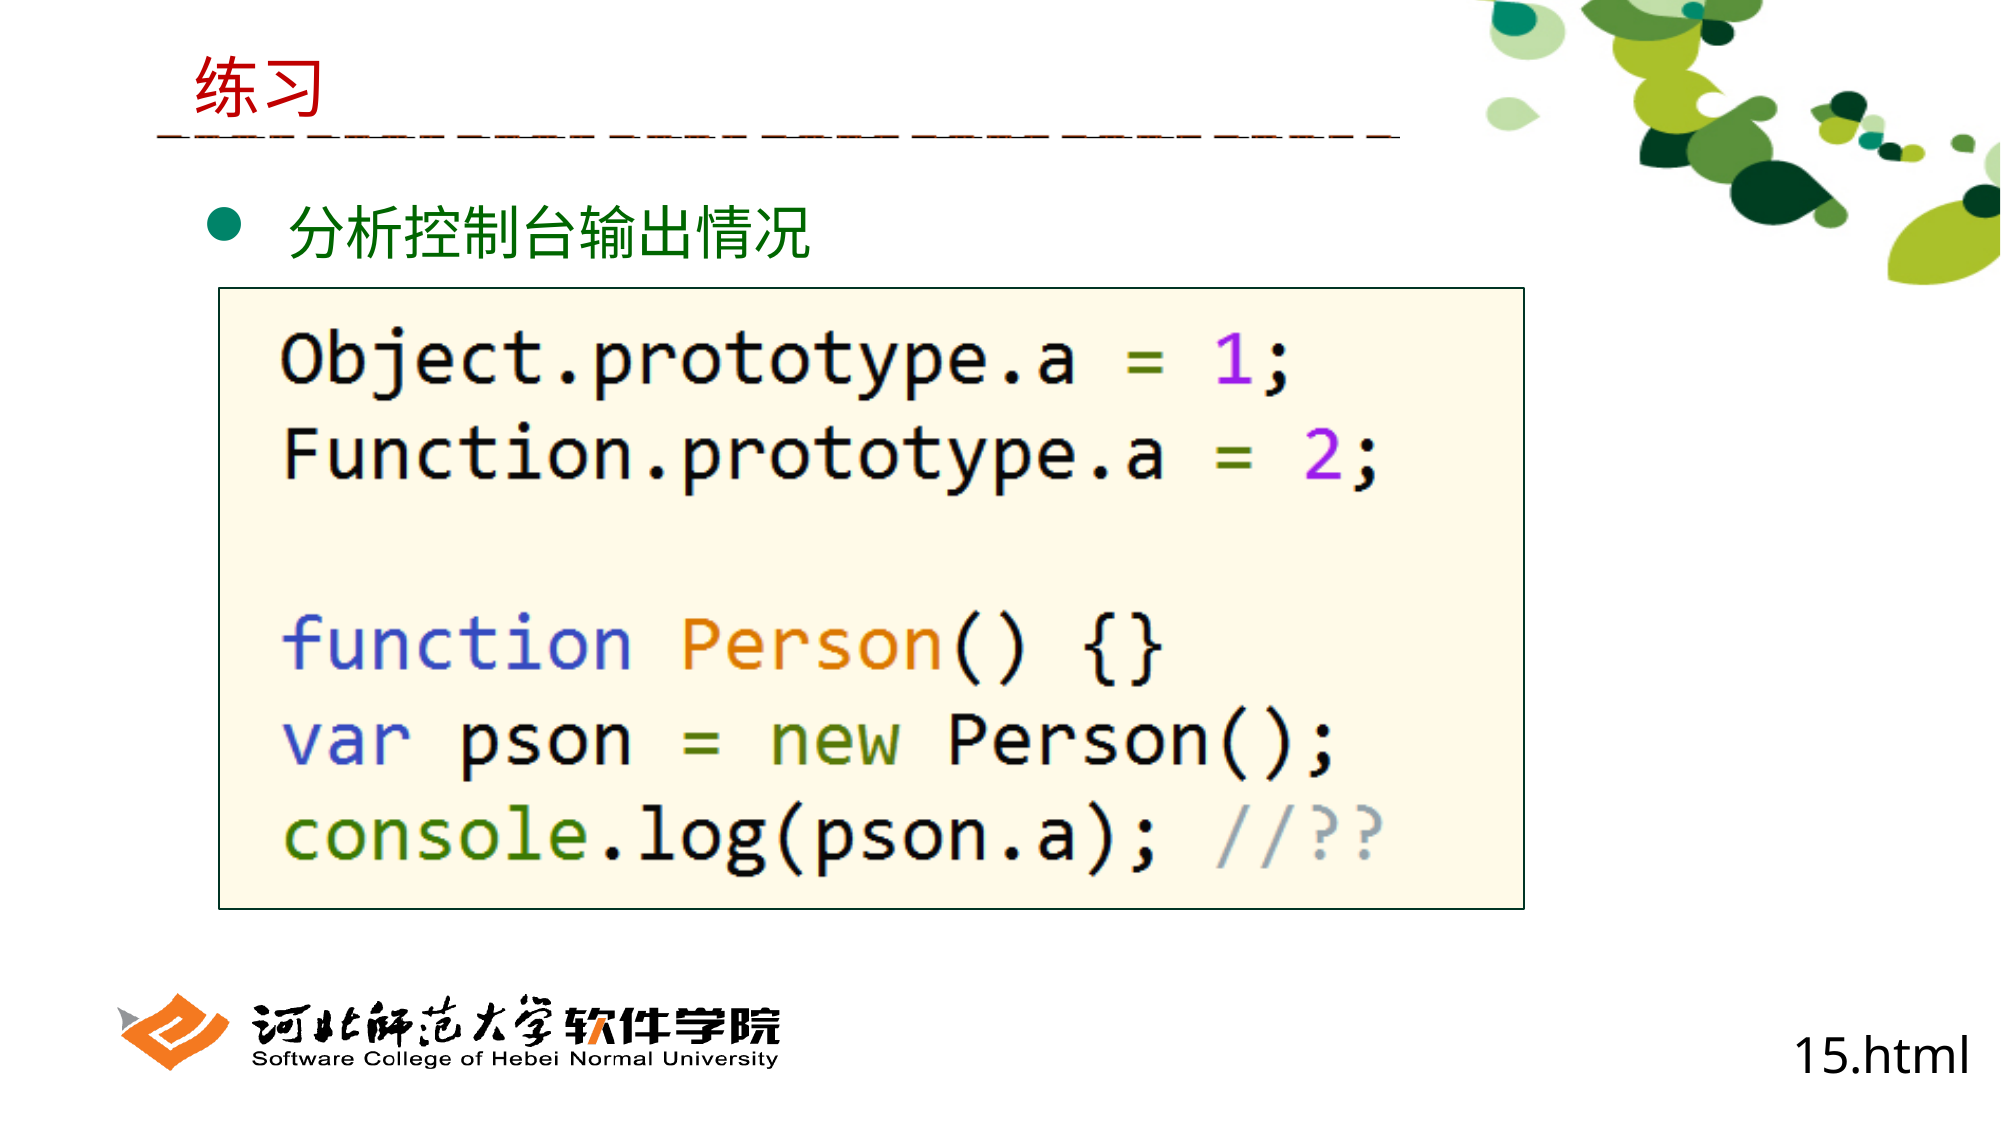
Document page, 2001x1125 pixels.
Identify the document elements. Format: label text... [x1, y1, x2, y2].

text_box 15.html [1777, 1016, 1987, 1091]
picture [0, 0, 2001, 1125]
list 练习 [178, 38, 1523, 120]
list 分析控制台输出情况 [187, 175, 1782, 983]
